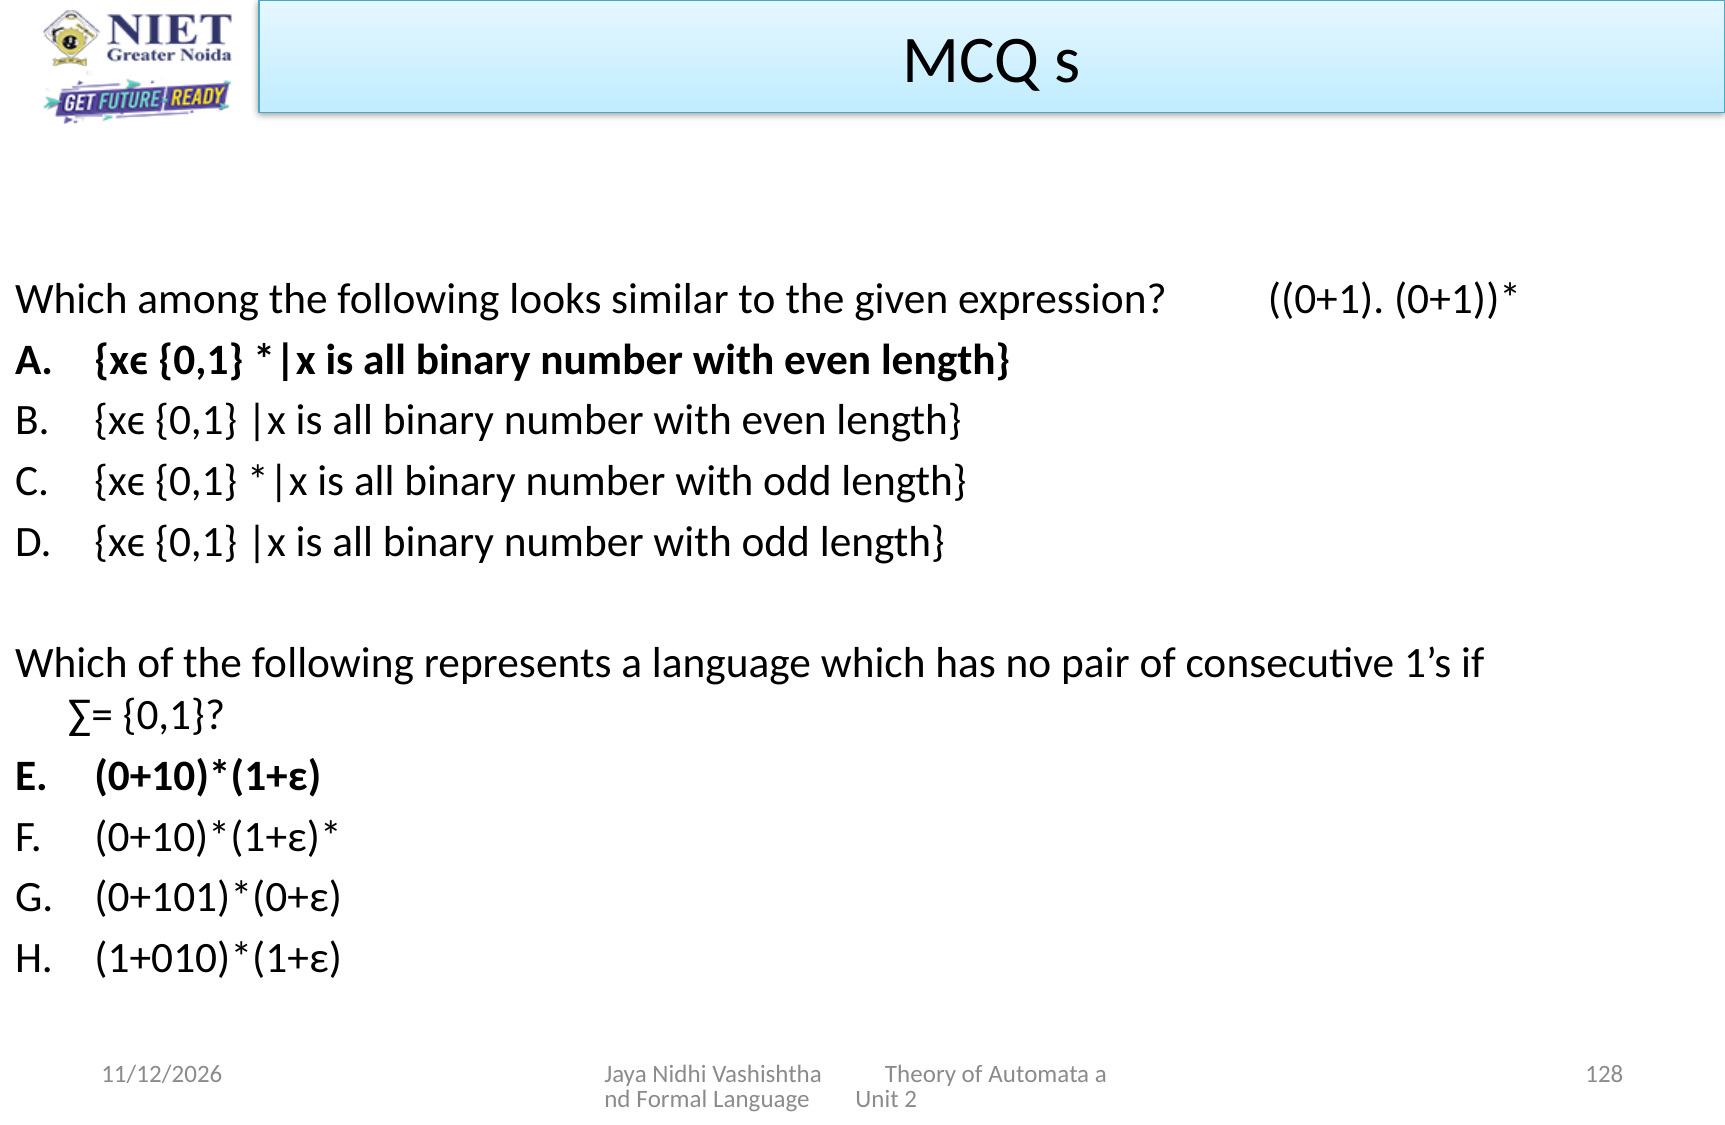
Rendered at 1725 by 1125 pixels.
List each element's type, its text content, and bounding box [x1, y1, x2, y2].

footer Jaya Nidhi Vashishtha Theory of Automata and Formal Language Unit 2 [589, 1042, 1136, 1103]
list Which among the following looks similar to the given expression? ((0+1). (0+1))* {xϵ {0,1} *|x is all binary number with even length} {xϵ {0,1} |x is all binary number with even length} {xϵ {0,1} *|x is all binary number with odd length} {xϵ {0,1} |x is all binary number with odd length} Which of the following represents a language which has no pair of consecutive 1’s if ∑= {0,1}? (0+10)*(1+ε) (0+10)*(1+ε)* (0+101)*(0+ε) (1+010)*(1+ε) [0, 262, 1553, 1005]
slide_number 128 [1236, 1042, 1639, 1103]
text_box MCQ s [275, 0, 1725, 113]
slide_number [86, 1042, 489, 1103]
picture [0, 0, 274, 135]
